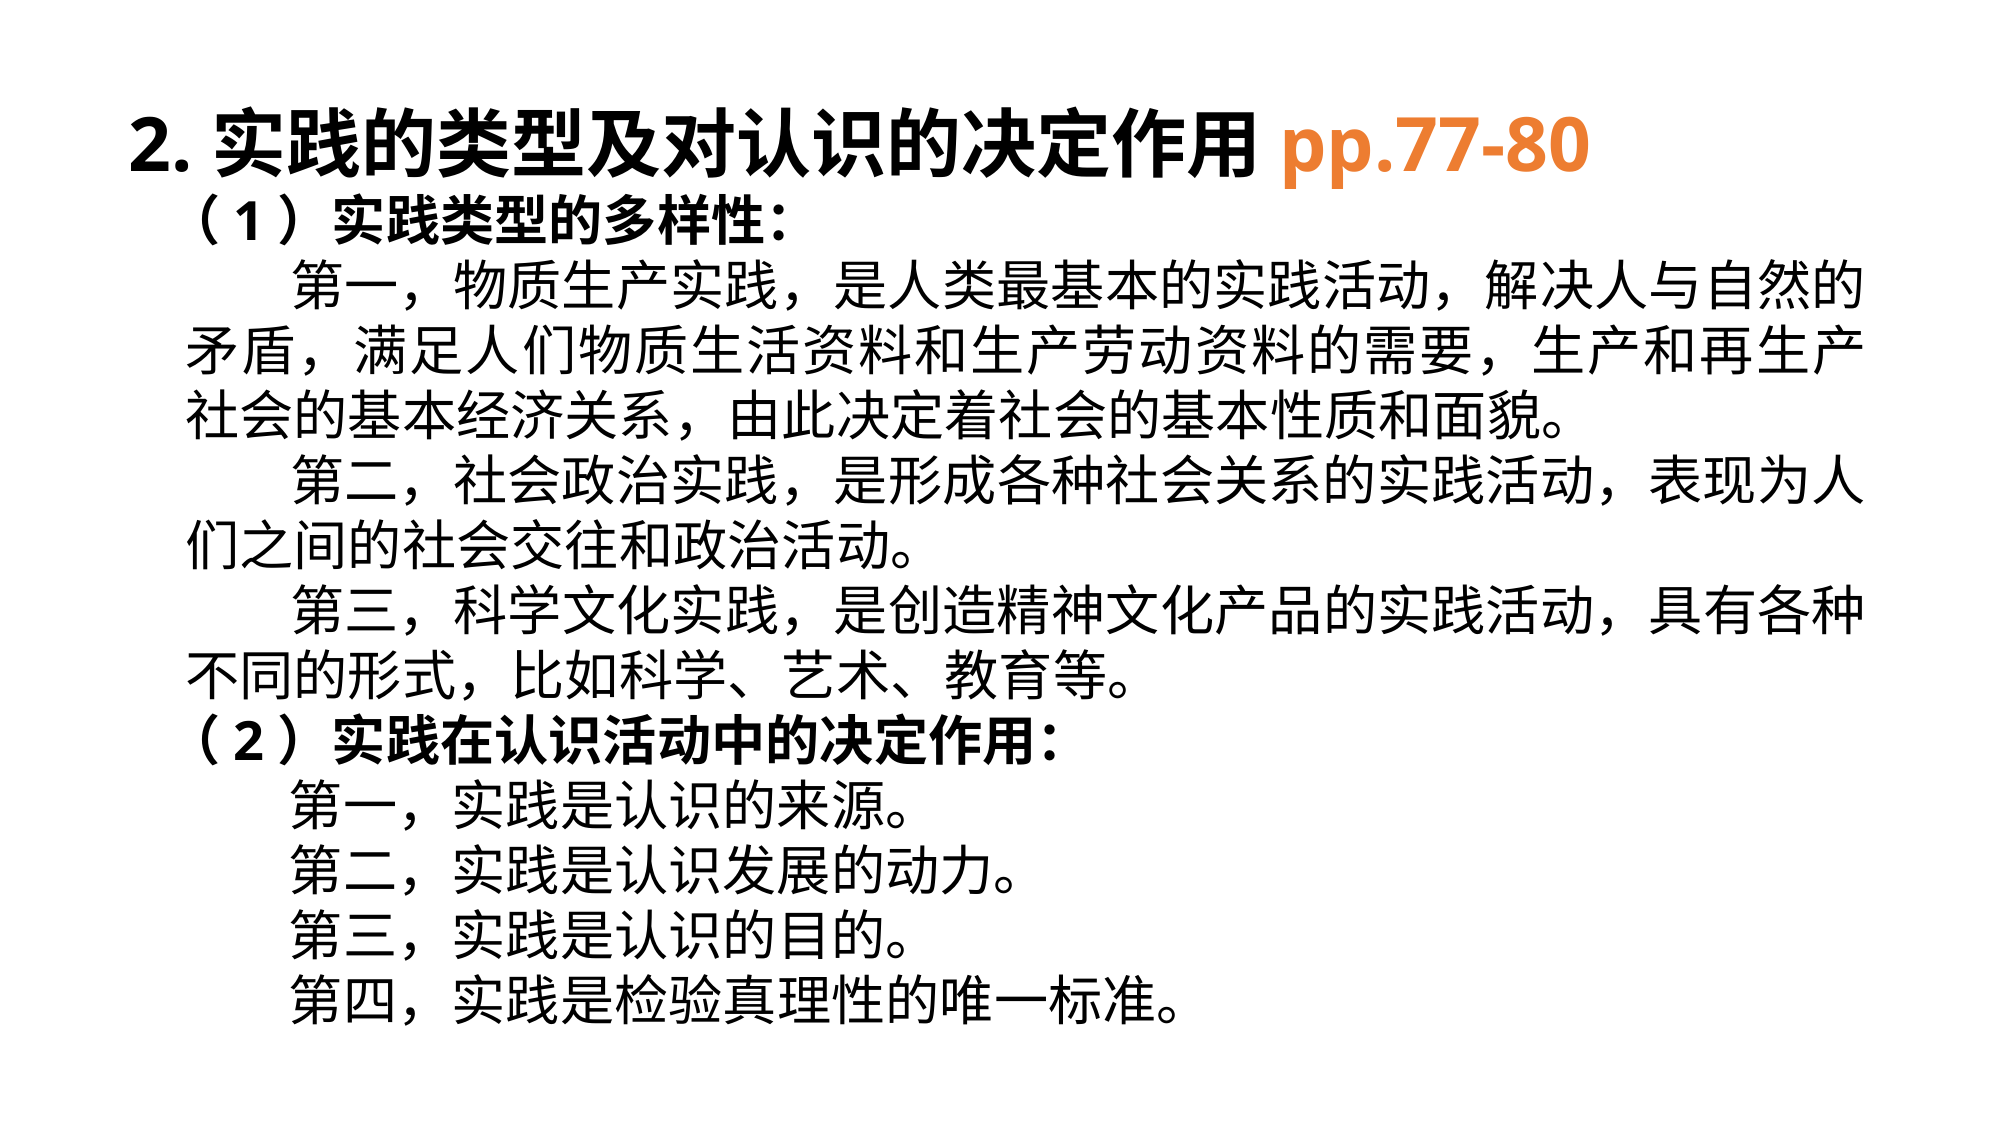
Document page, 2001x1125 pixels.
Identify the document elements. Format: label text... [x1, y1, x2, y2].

text_box 2.实践的类型及对认识的决定作用pp.77-80 （1）实践类型的多样性： 第一，物质生产实践，是人类最基本的实践活动，解决人与自然的矛盾，满足人们物质生活资料和生产劳动资料的需要，生产和再生产社会的基本经济关系，由此决定着社会的基本性质和面貌。 第二，社会政治实践，是形成各种社会关系的实践活动，表现为人们之间的社会交往和政治活动。 第三，科学文化实践，是创造精神文化产品的实践活动，具有各种不同的形式，比如科学、艺术、教育等。 （2）实践在认识活动中的决定作用： 第一，实践是认识的来源。 第二，实践是认识发展的动力。 第三，实践是认识的目的。 第四，实践是检验真理性的唯一标准。 [114, 89, 1881, 1039]
